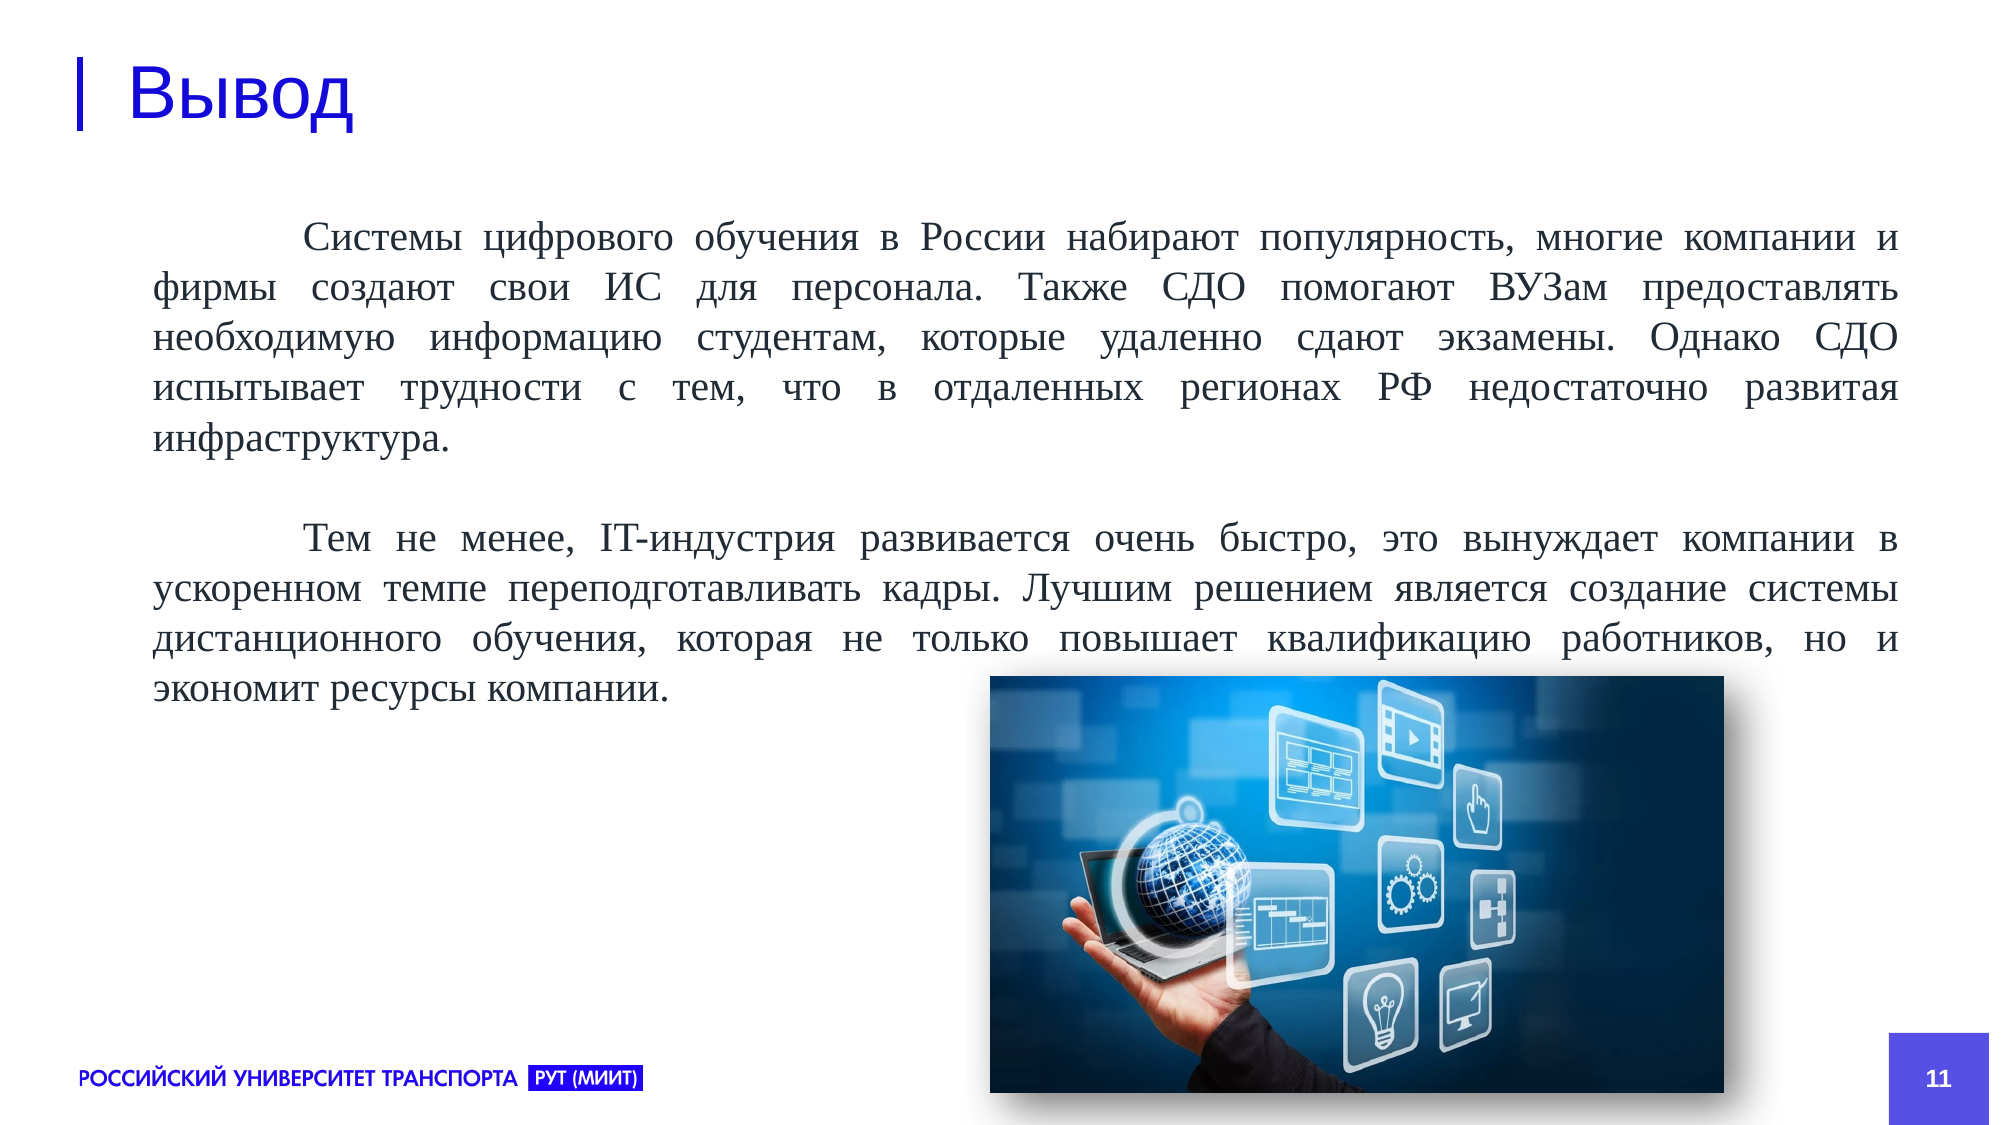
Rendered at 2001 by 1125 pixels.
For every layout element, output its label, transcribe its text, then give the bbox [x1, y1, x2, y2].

slide_number 11 [1888, 1047, 1989, 1108]
text_box Системы цифрового обучения в России набирают популярность, многие компании и фирмы создают свои ИС для персонала. Также СДО помогают ВУЗам предоставлять необходимую информацию студентам, которые удаленно сдают экзамены. Однако СДО испытывает трудности с тем, что в отдаленных регионах РФ недостаточно развитая инфраструктура. Тем не менее, IT-индустрия развивается очень быстро, это вынуждает компании в ускоренном темпе переподготавливать кадры. Лучшим решением является создание системы дистанционного обучения, которая не только повышает квалификацию работников, но и экономит ресурсы компании. [138, 201, 1915, 717]
picture [990, 676, 1724, 1093]
title Вывод [112, 52, 1783, 136]
